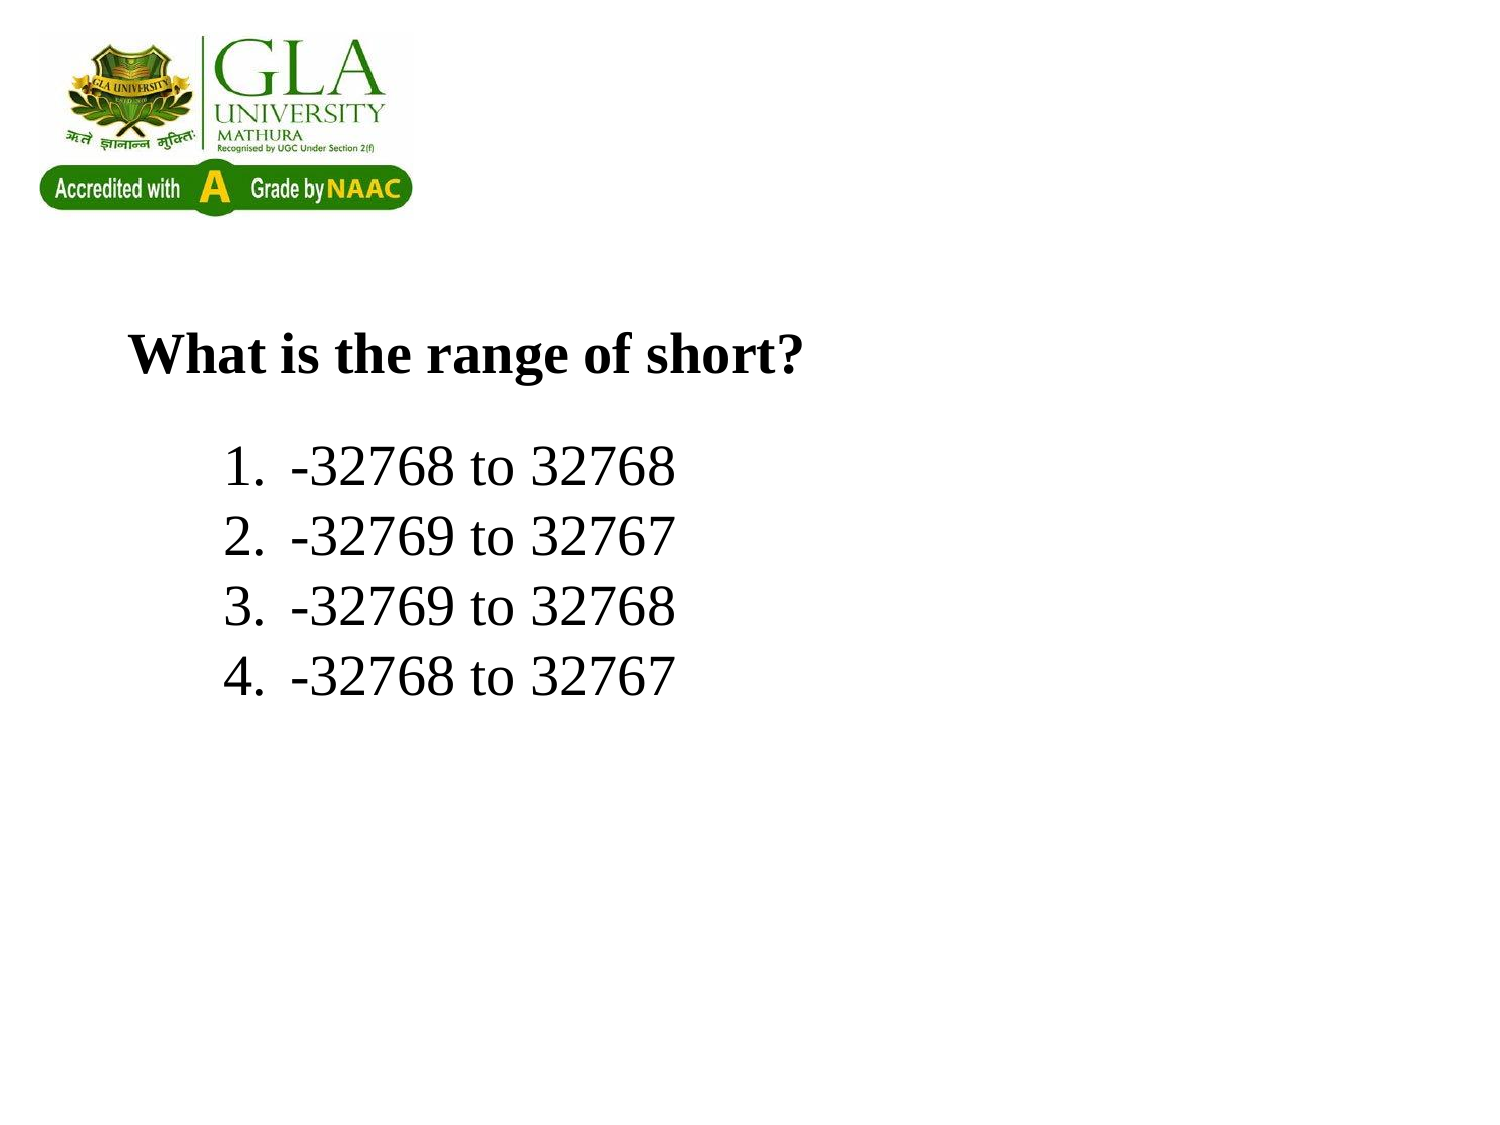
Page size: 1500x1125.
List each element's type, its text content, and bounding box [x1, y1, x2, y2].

text_box -32768 to 32768 -32769 to 32767 -32769 to 32768 -32768 to 32767 [124, 412, 1131, 905]
text_box What is the range of short? [37, 289, 1243, 434]
picture [38, 31, 415, 220]
